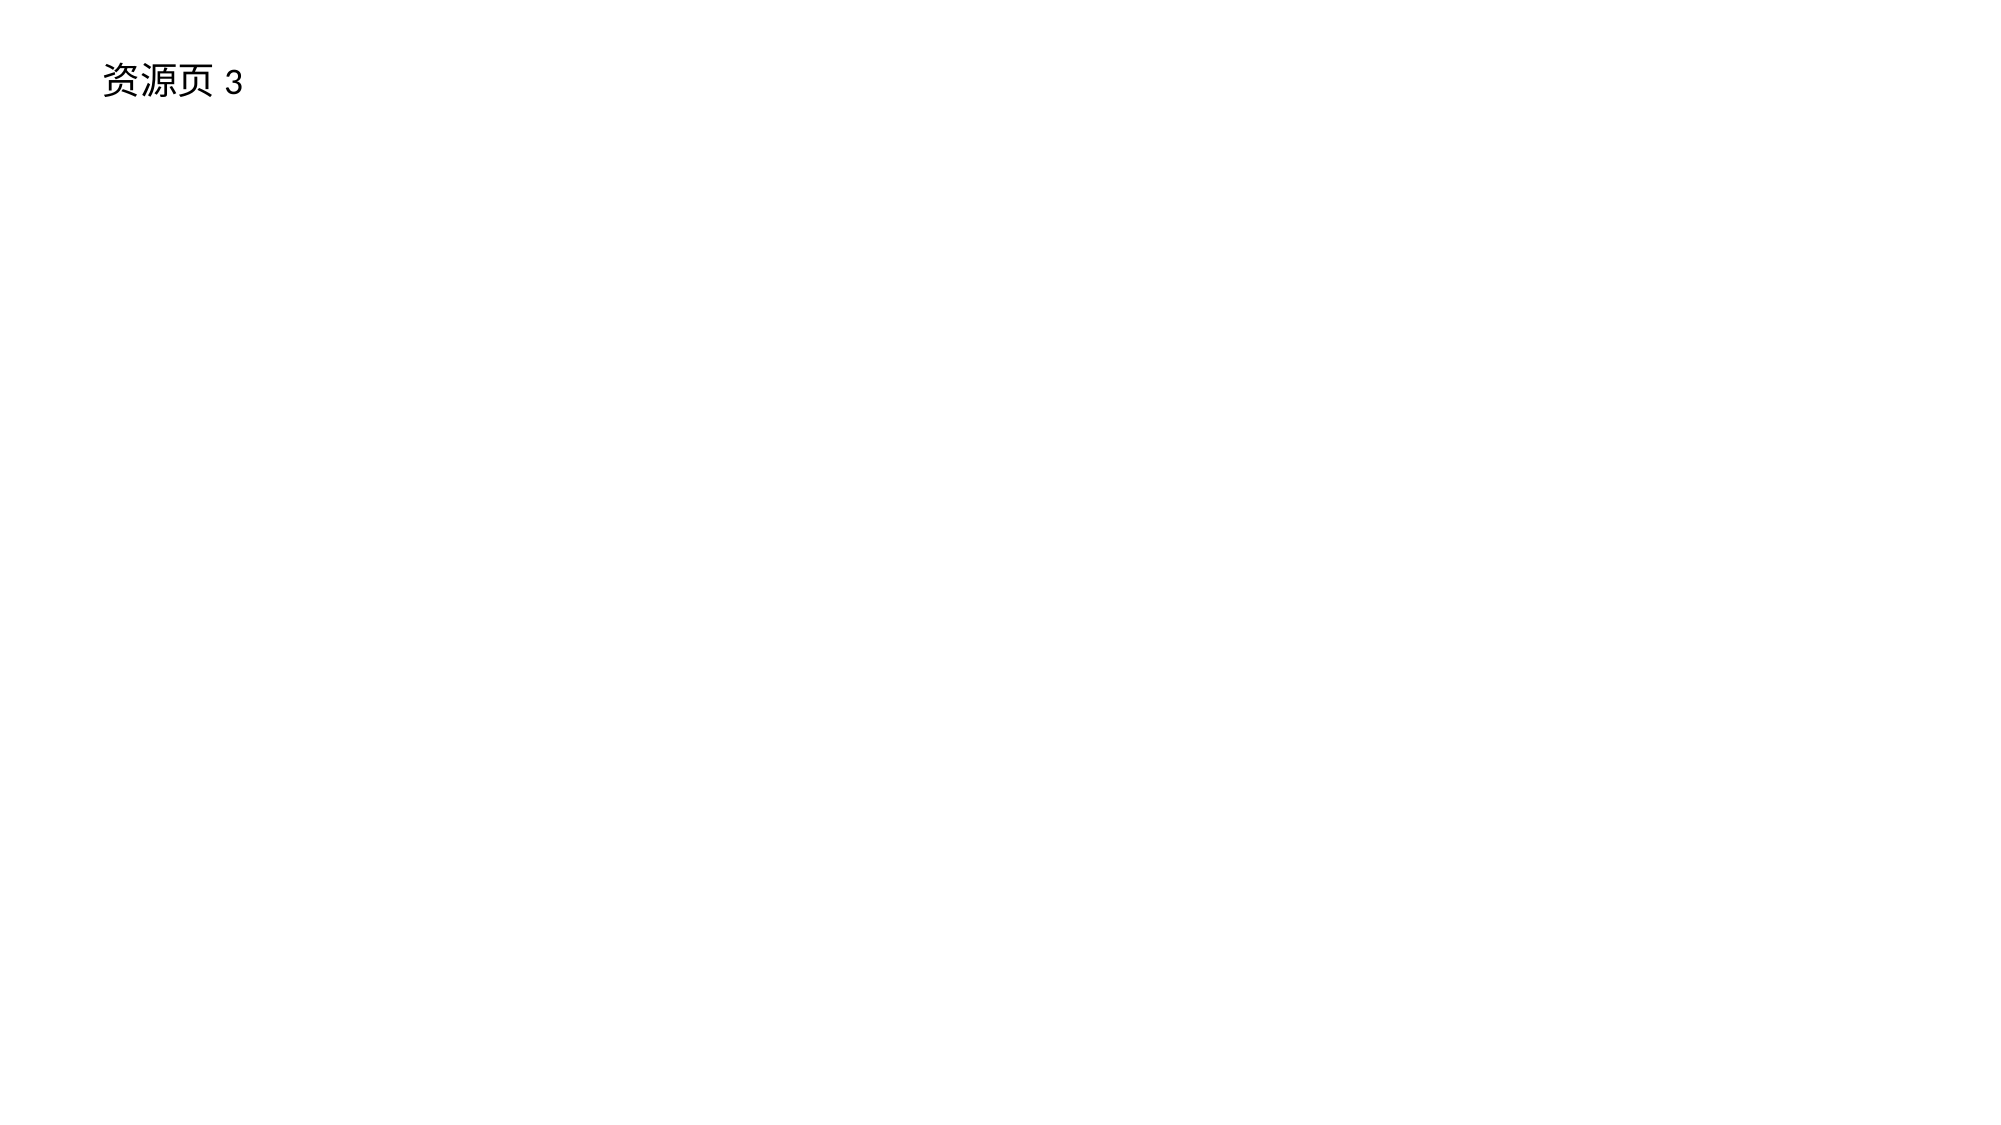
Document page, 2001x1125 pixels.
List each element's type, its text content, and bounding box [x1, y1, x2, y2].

text_box 资源页3 [87, 49, 275, 110]
